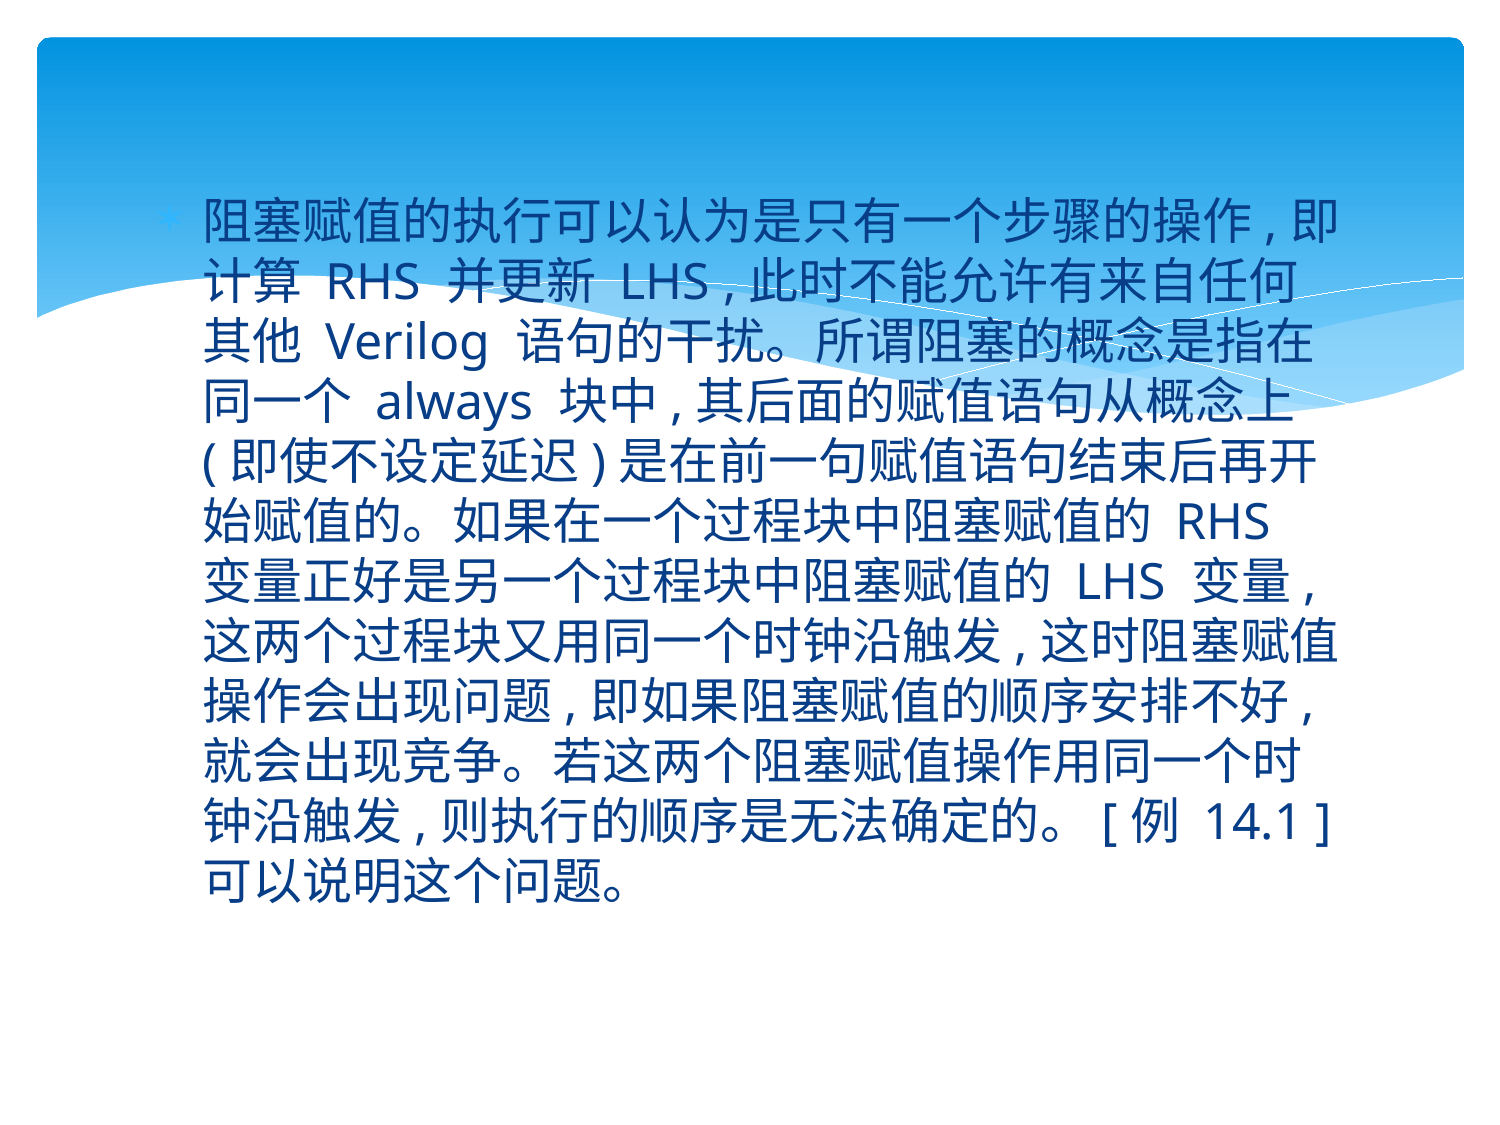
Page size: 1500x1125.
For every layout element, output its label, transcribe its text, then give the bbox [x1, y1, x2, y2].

list 阻塞赋值的执行可以认为是只有一个步骤的操作,即计算 RHS 并更新 LHS ,此时不能允许有来自任何其他 Verilog 语句的干扰。所谓阻塞的概念是指在同一个 always 块中,其后面的赋值语句从概念上(即使不设定延迟)是在前一句赋值语句结束后再开始赋值的。如果在一个过程块中阻塞赋值的 RHS 变量正好是另一个过程块中阻塞赋值的 LHS 变量,这两个过程块又用同一个时钟沿触发,这时阻塞赋值操作会出现问题,即如果阻塞赋值的顺序安排不好,就会出现竞争。若这两个阻塞赋值操作用同一个时钟沿触发,则执行的顺序是无法确定的。[例 14.1 ]可以说明这个问题。 [142, 261, 1358, 748]
title [75, 55, 1425, 261]
